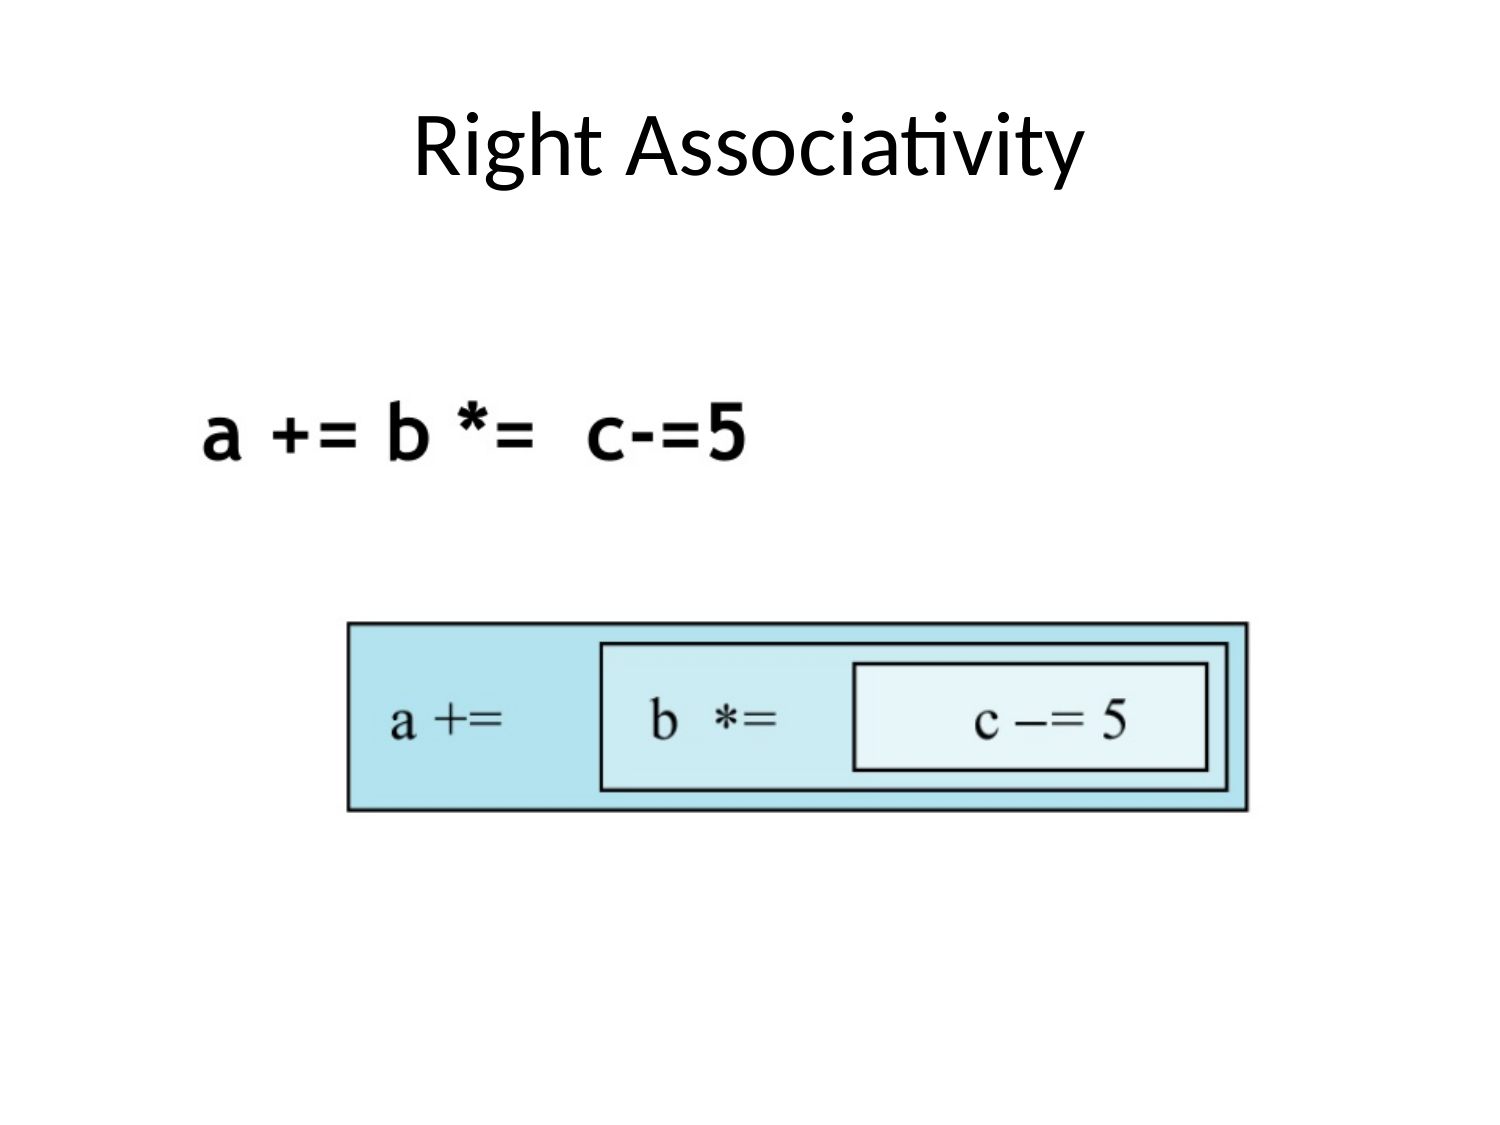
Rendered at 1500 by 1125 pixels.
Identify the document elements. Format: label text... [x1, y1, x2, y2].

title Right Associativity [75, 45, 1425, 233]
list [181, 396, 1319, 871]
